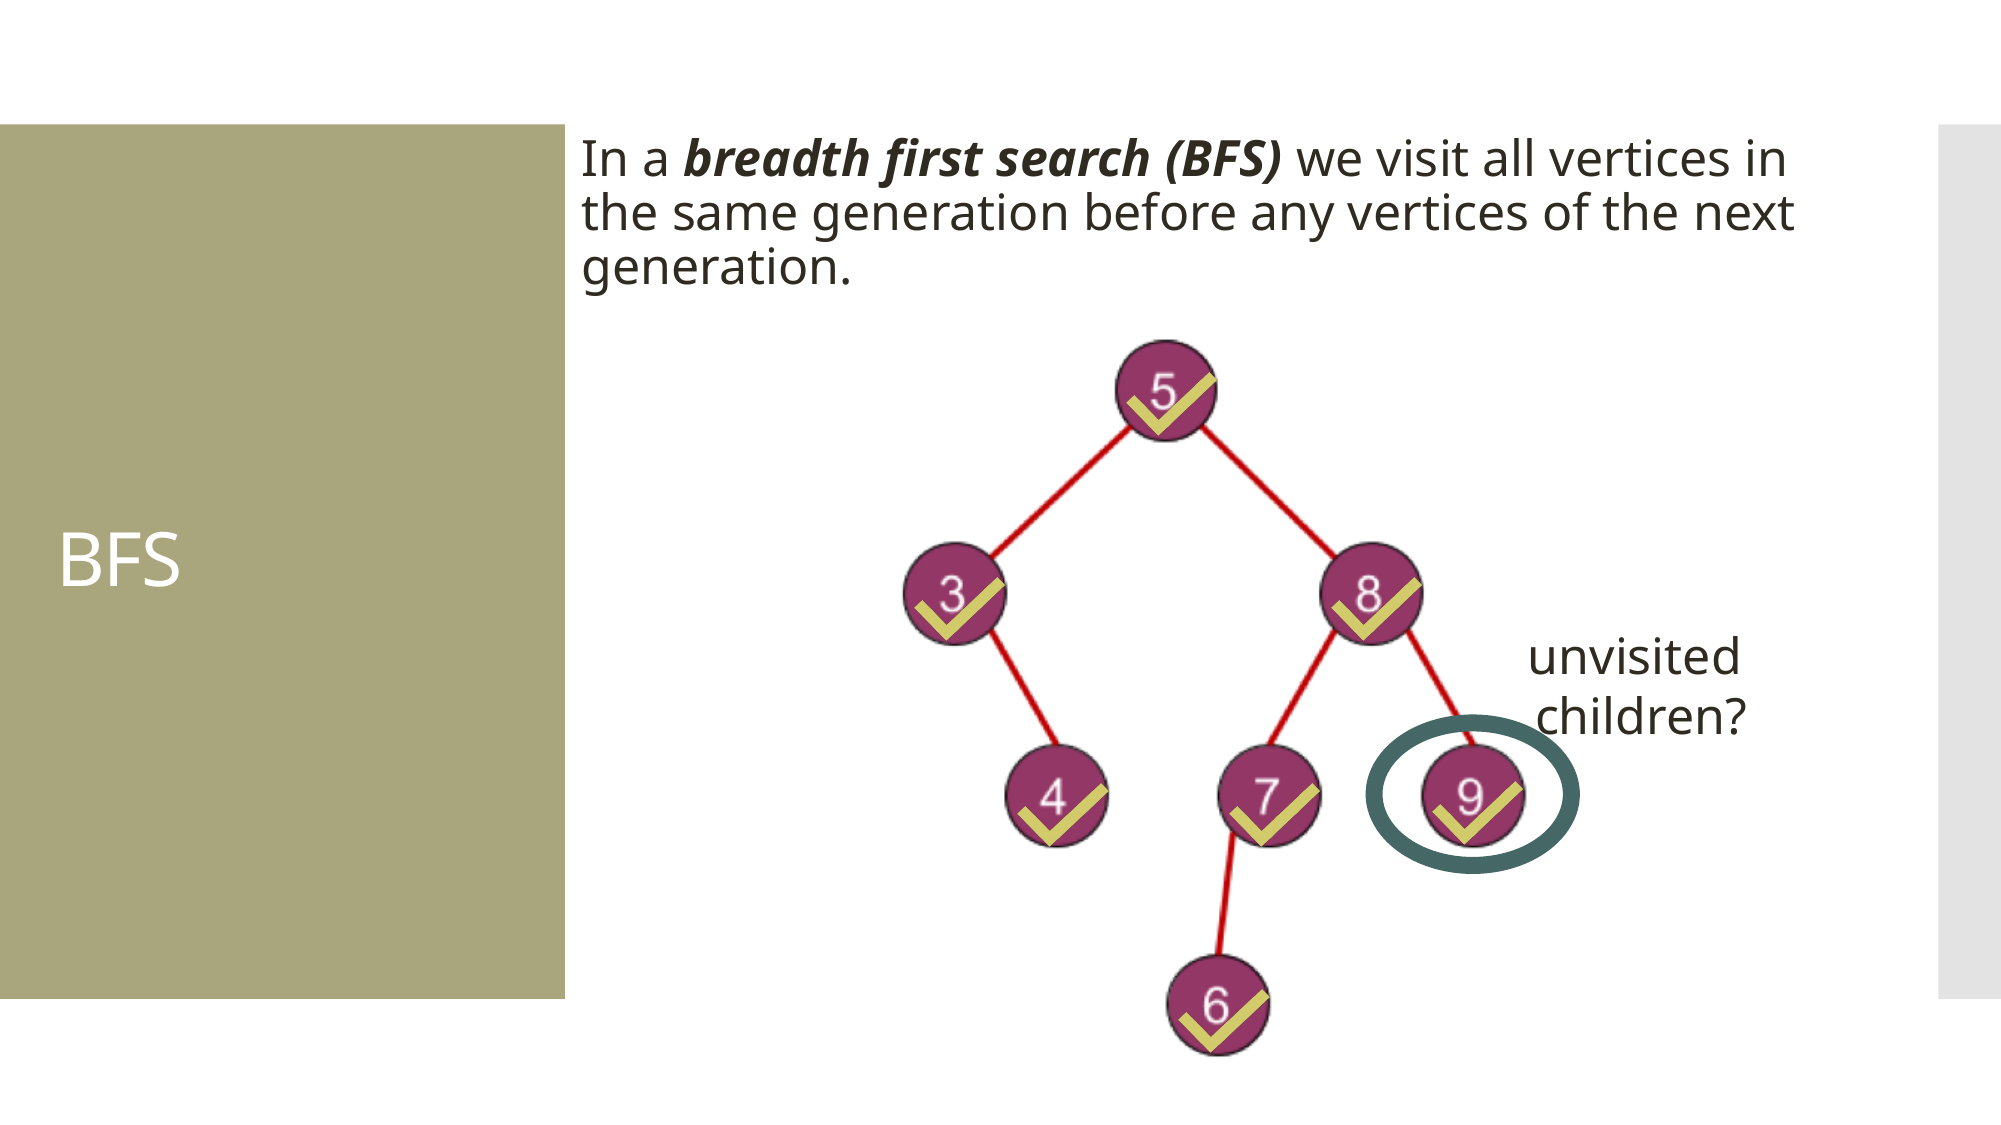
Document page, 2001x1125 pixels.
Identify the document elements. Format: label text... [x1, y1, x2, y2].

title BFS [41, 184, 525, 940]
text_box In a breadth first search (BFS) we visit all vertices in the same generation before any vertices of the next generation. [566, 40, 1863, 1094]
text_box [1561, 752, 1581, 841]
picture [868, 304, 1561, 1085]
text_box unvisited children? [1561, 617, 1770, 752]
